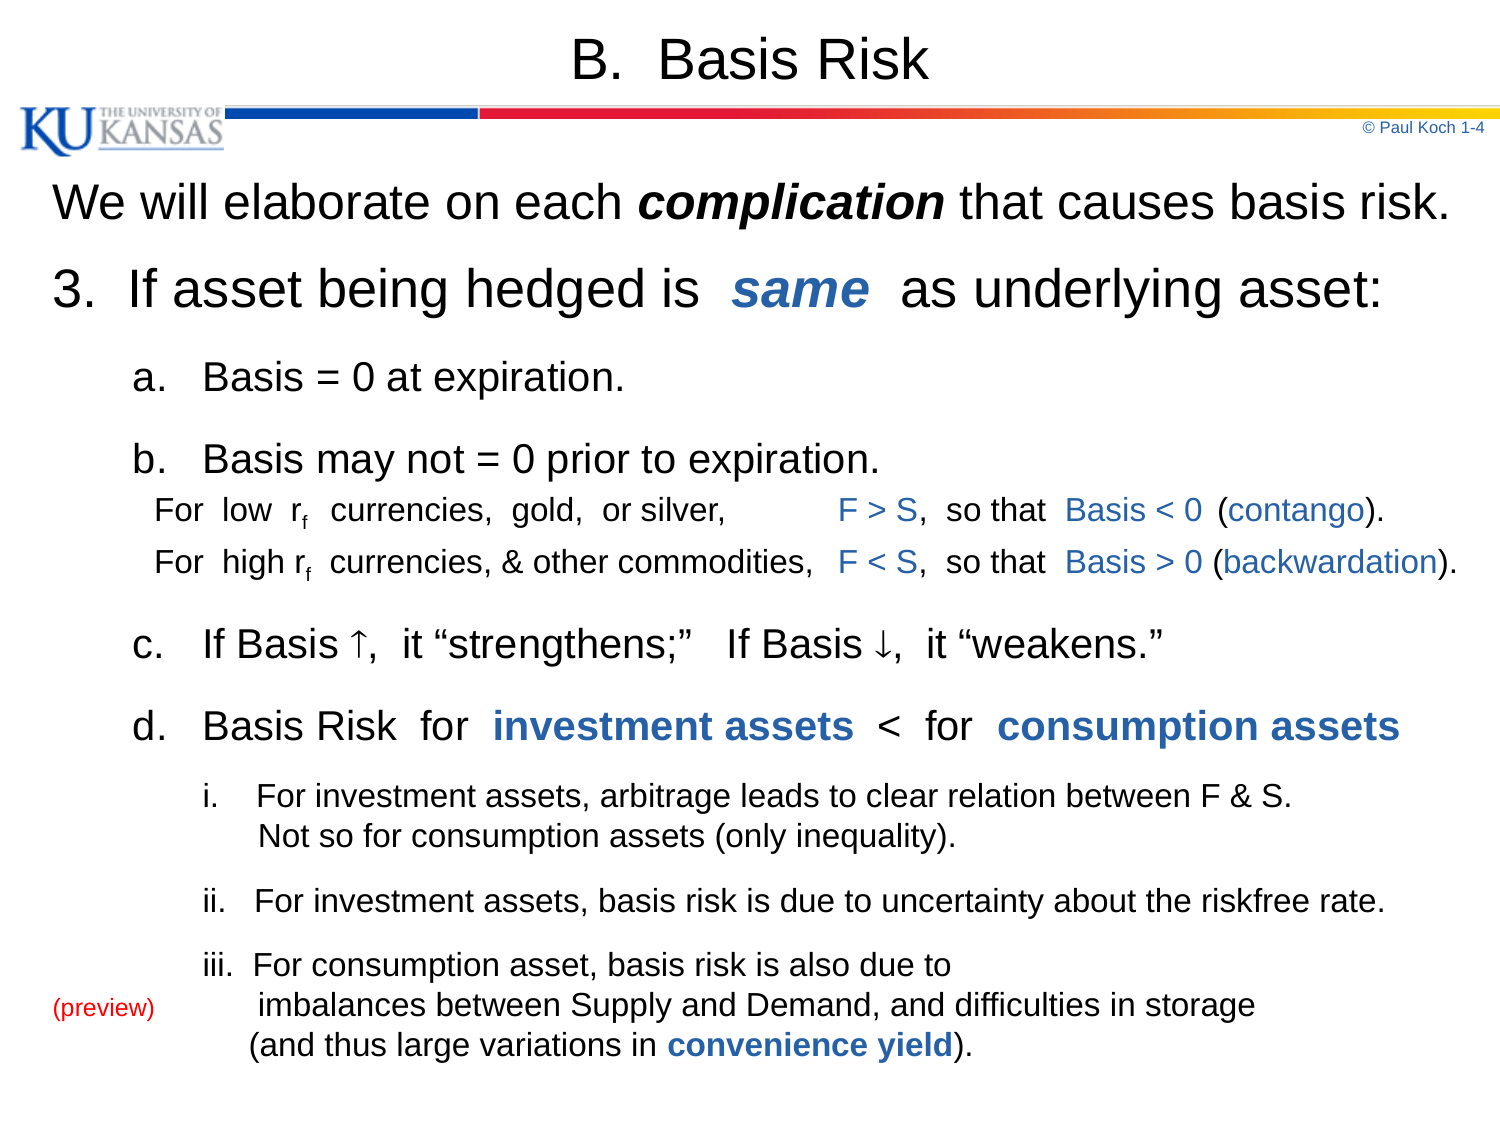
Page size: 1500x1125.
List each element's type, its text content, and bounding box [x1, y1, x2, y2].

title B. Basis Risk [0, 0, 1500, 113]
picture [0, 113, 224, 171]
list We will elaborate on each complication that causes basis risk. 3. If asset being hedged is same as underlying asset: a. Basis = 0 at expiration. b. Basis may not = 0 prior to expiration. For low rf currencies, gold, or silver, F > S, so that Basis < 0 (contango). For high rf currencies, & other commodities, F < S, so that Basis > 0 (backwardation). c. If Basis , it “strengthens;” If Basis , it “weakens.” d. Basis Risk for investment assets < for consumption assets i. For investment assets, arbitrage leads to clear relation between F & S. Not so for consumption assets (only inequality). ii. For investment assets, basis risk is due to uncertainty about the riskfree rate. iii. For consumption asset, basis risk is also due to (preview) imbalances between Supply and Demand, and difficulties in storage (and thus large variations in convenience yield). [37, 162, 1488, 1088]
slide_number © Paul Koch 1-4 [1149, 113, 1500, 188]
picture [225, 113, 1149, 119]
